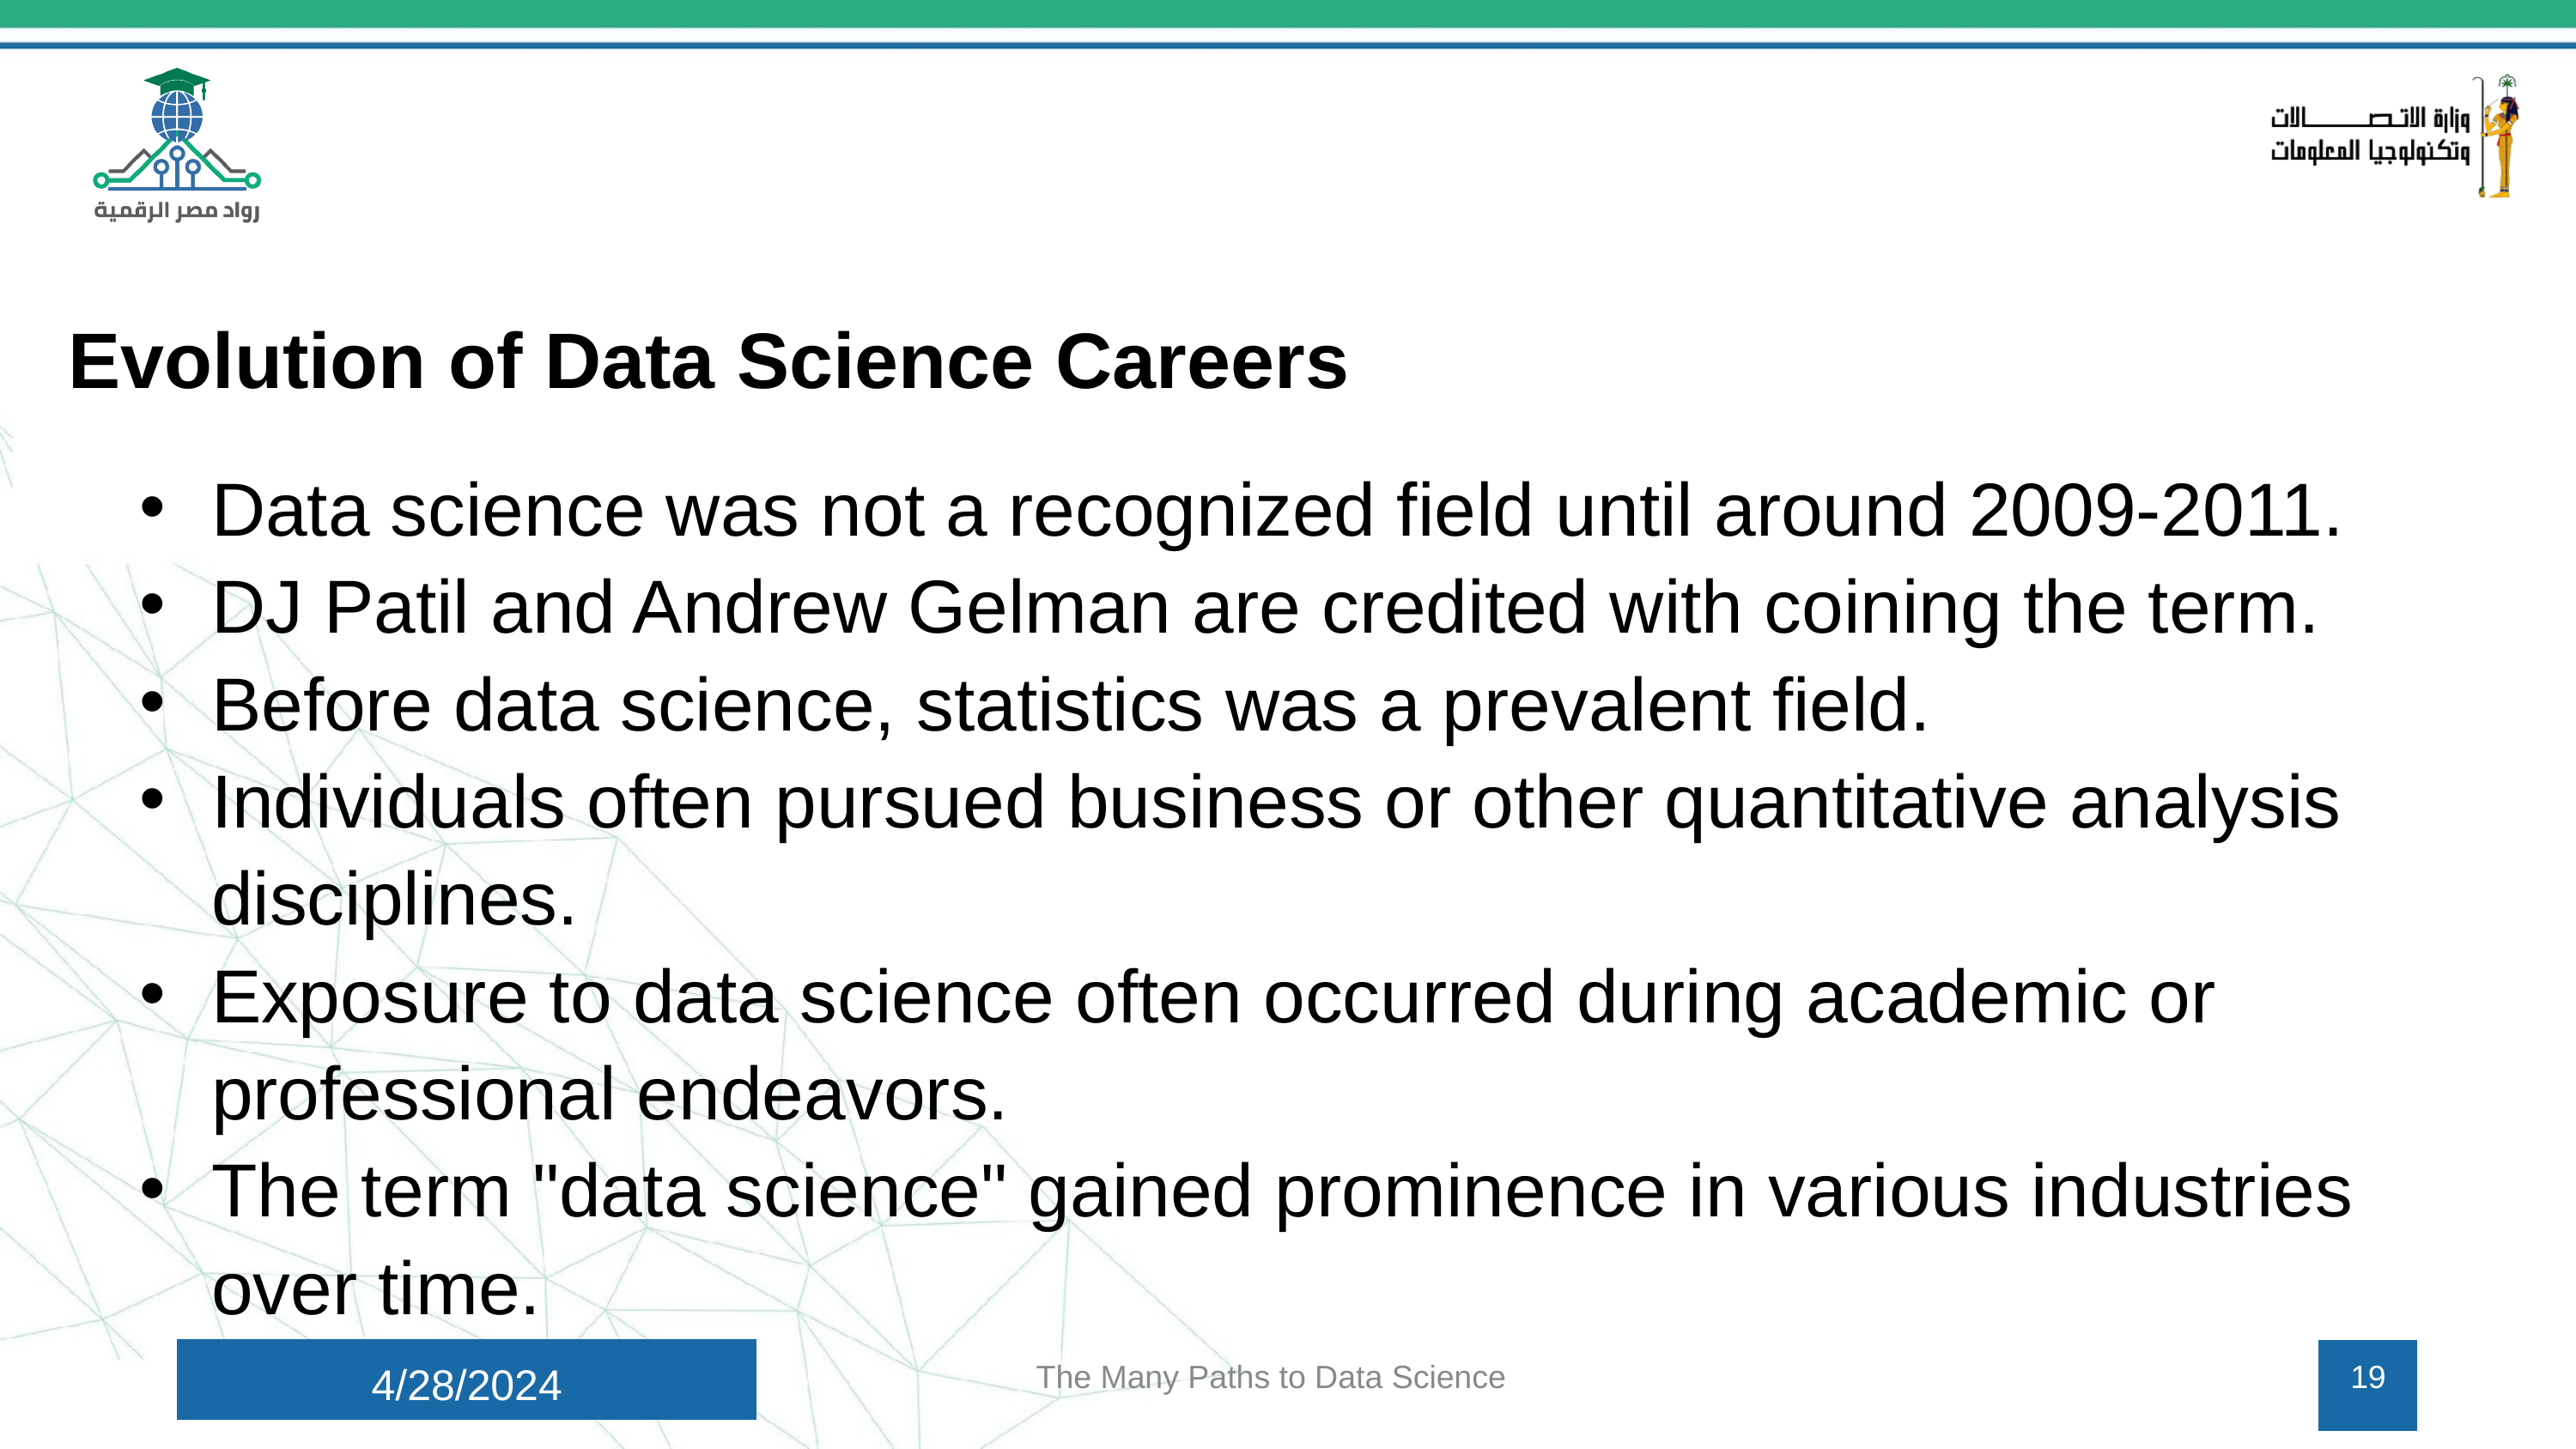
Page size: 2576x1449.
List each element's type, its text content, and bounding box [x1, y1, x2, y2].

text_box Data science was not a recognized field until around 2009-2011. DJ Patil and Andrew Gelman are credited with coining the term. Before data science, statistics was a prevalent field. Individuals often pursued business or other quantitative analysis disciplines. Exposure to data science often occurred during academic or professional endeavors. The term "data science" gained prominence in various industries over time. [68, 453, 2507, 1330]
text_box 4/28/2024 [190, 1347, 744, 1410]
text_box Evolution of Data Science Careers [68, 290, 2507, 404]
text_box 19 [1832, 1349, 2386, 1396]
text_box The Many Paths to Data Science [832, 1349, 1710, 1396]
text_box [0, 0, 2576, 1449]
text_box [177, 1338, 757, 1420]
text_box [2263, 70, 2535, 205]
text_box [2318, 1339, 2417, 1432]
text_box [19, 0, 335, 294]
